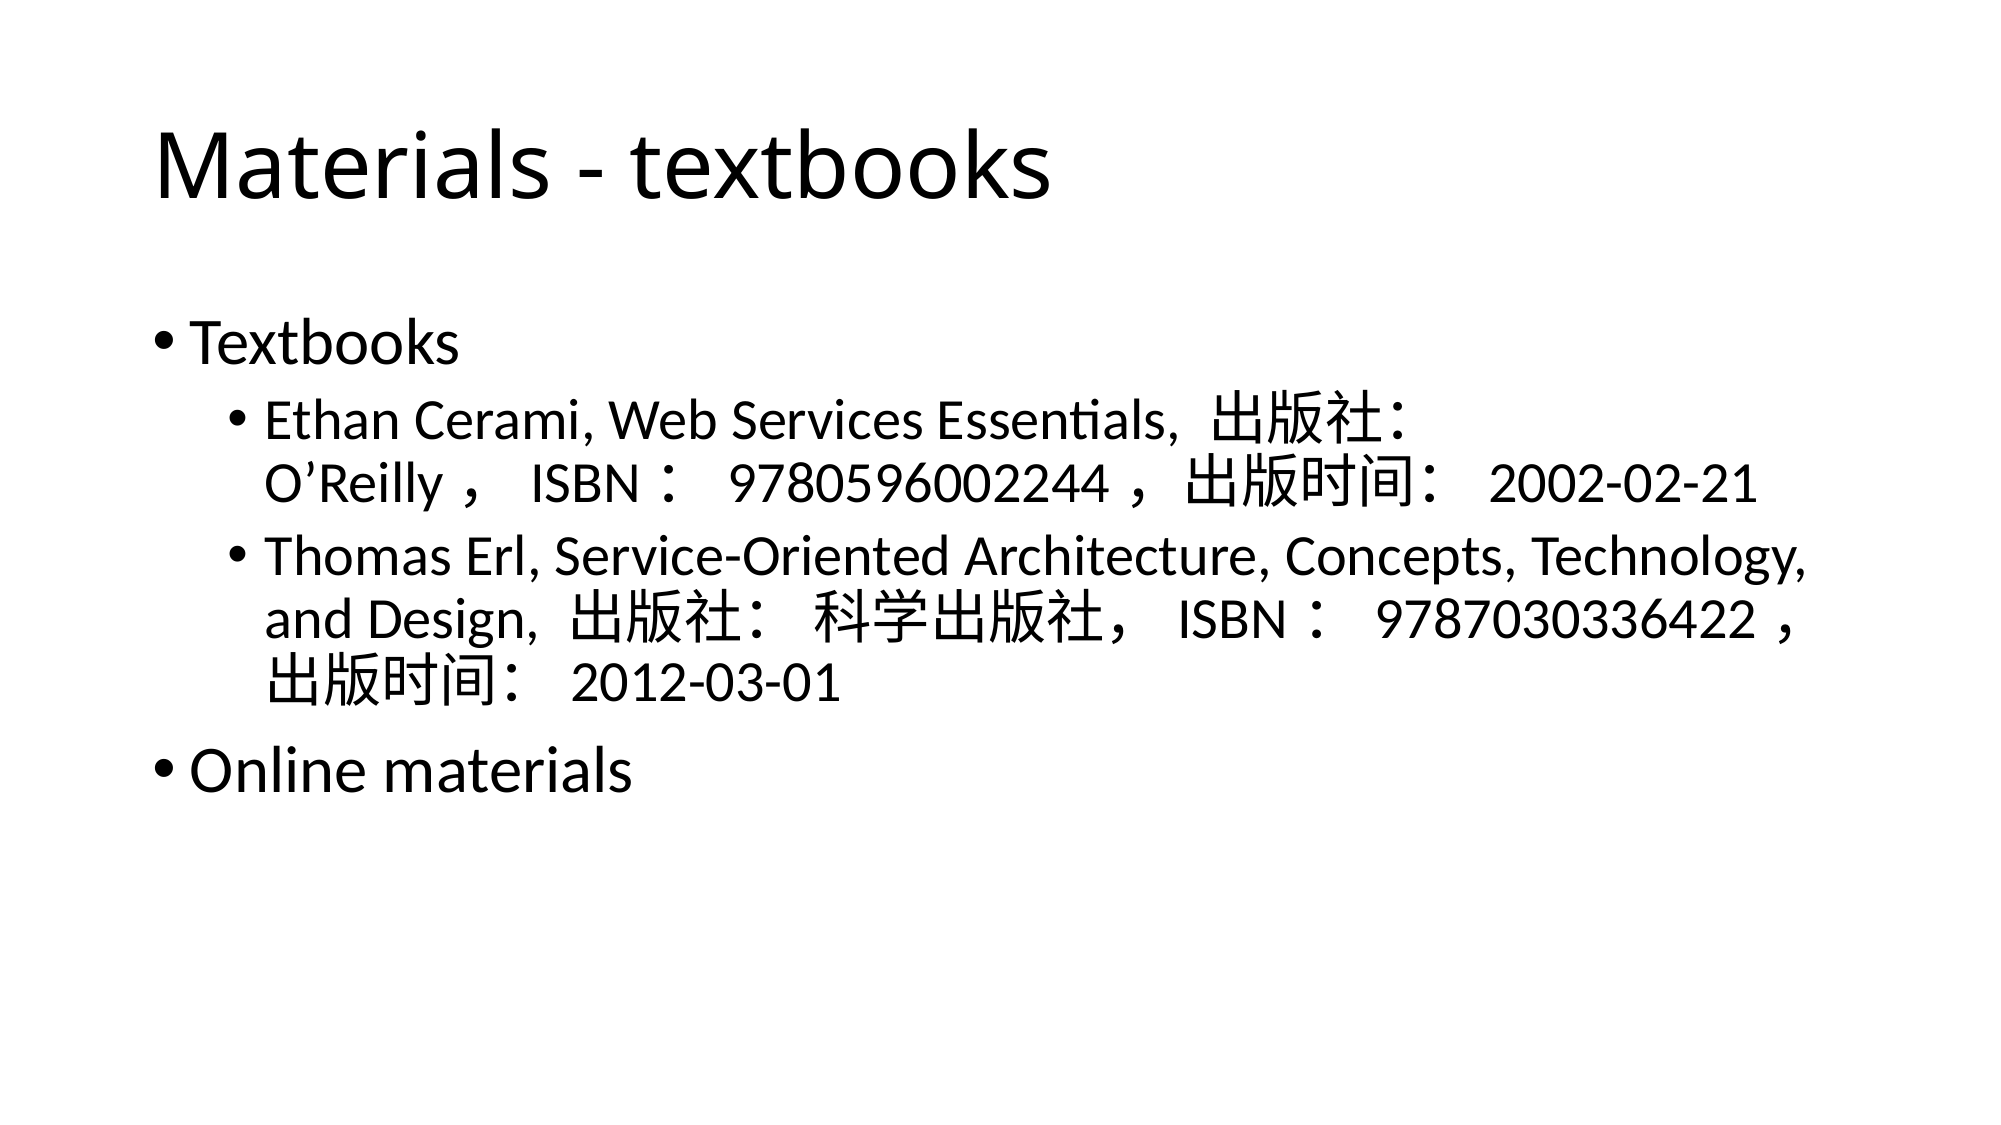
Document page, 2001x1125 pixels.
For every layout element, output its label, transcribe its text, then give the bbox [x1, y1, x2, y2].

list Textbooks Ethan Cerami, Web Services Essentials, 出版社：O’Reilly，ISBN：9780596002244，出版时间：2002-02-21 Thomas Erl, Service-Oriented Architecture, Concepts, Technology, and Design, 出版社： 科学出版社，ISBN：9787030336422，出版时间：2012-03-01 Online materials [137, 299, 1863, 1014]
title Materials - textbooks [137, 59, 1863, 278]
